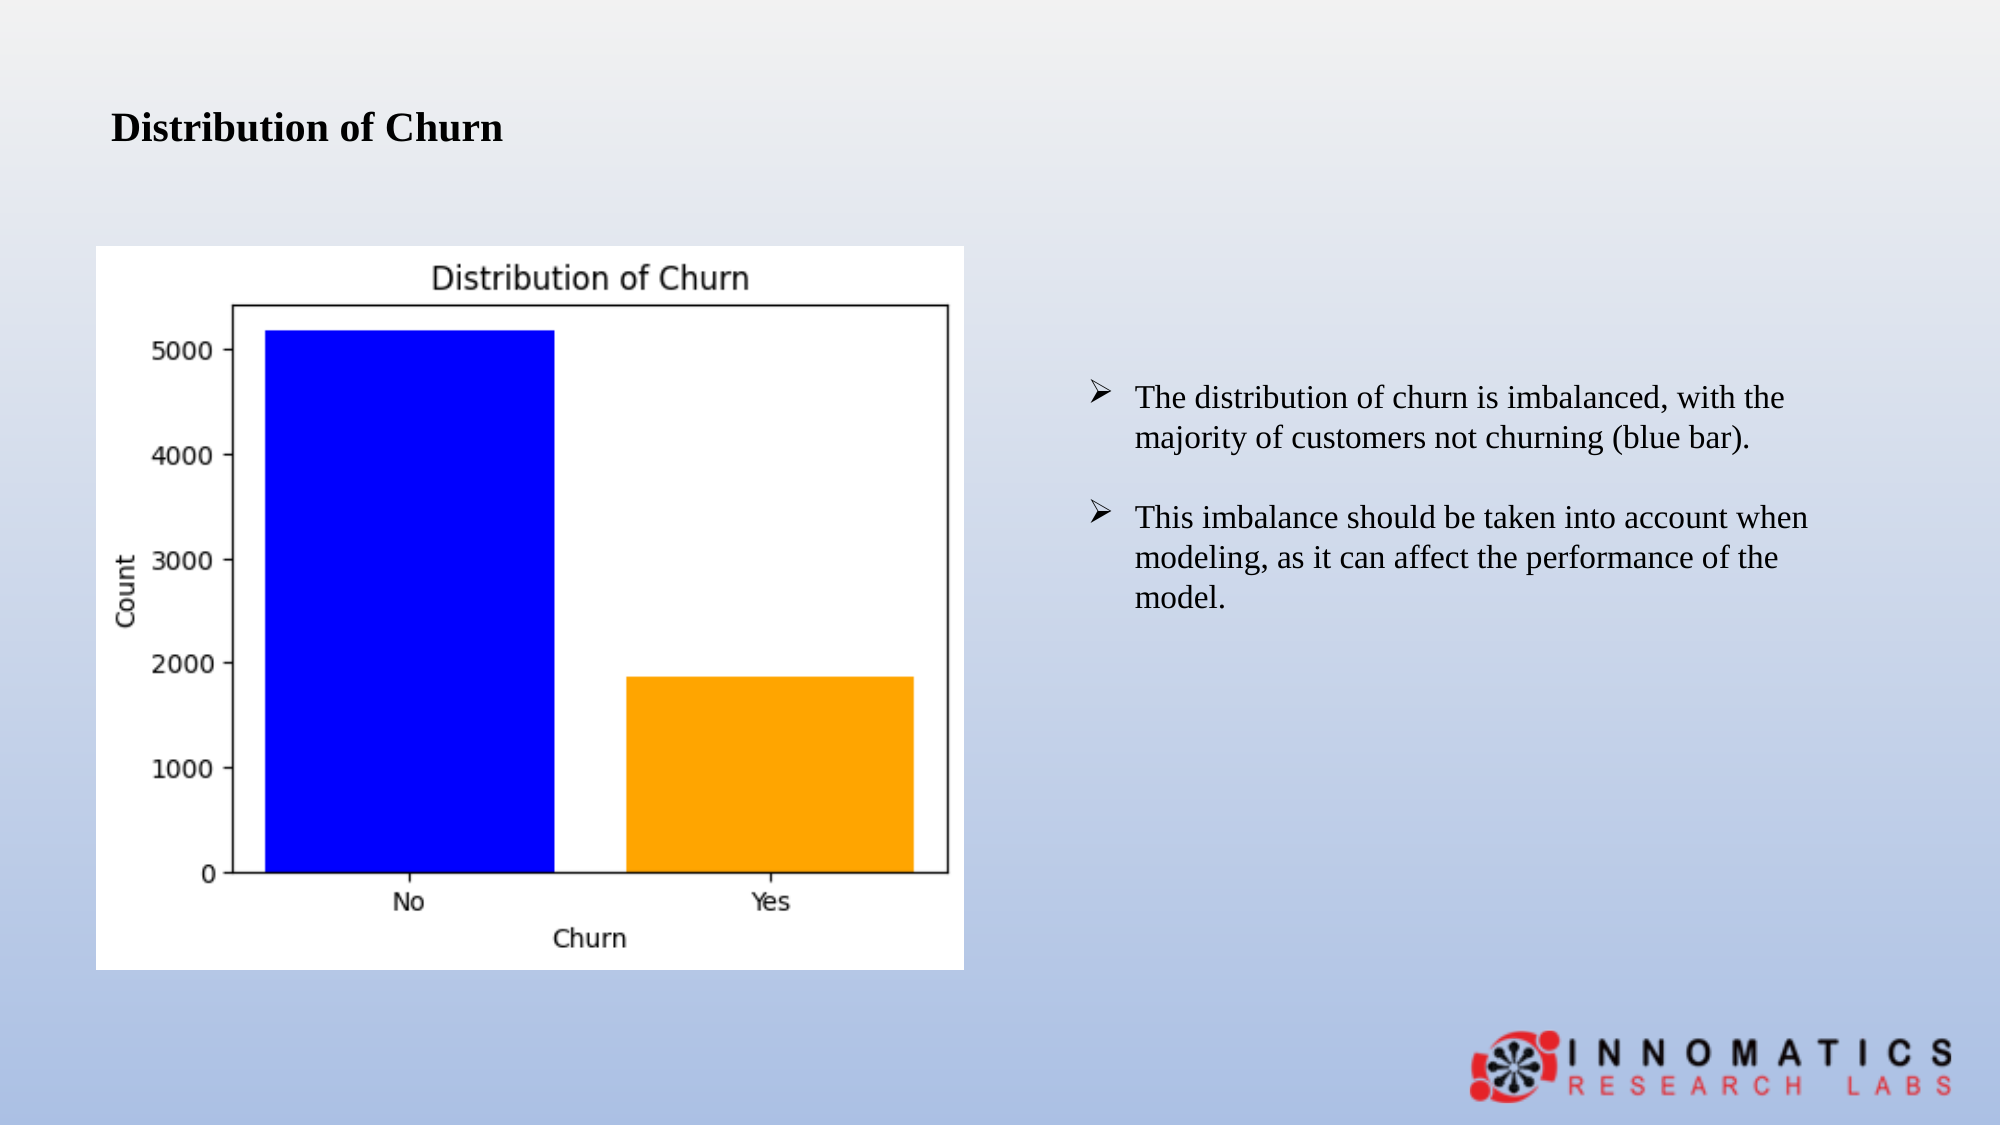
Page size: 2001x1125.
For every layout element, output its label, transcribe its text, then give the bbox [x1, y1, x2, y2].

picture [1445, 1014, 1975, 1125]
text_box Distribution of Churn [96, 92, 1096, 193]
picture [95, 245, 964, 970]
text_box The distribution of churn is imbalanced, with the majority of customers not churning (blue bar). This imbalance should be taken into account when modeling, as it can affect the performance of the model. [1073, 368, 1865, 658]
